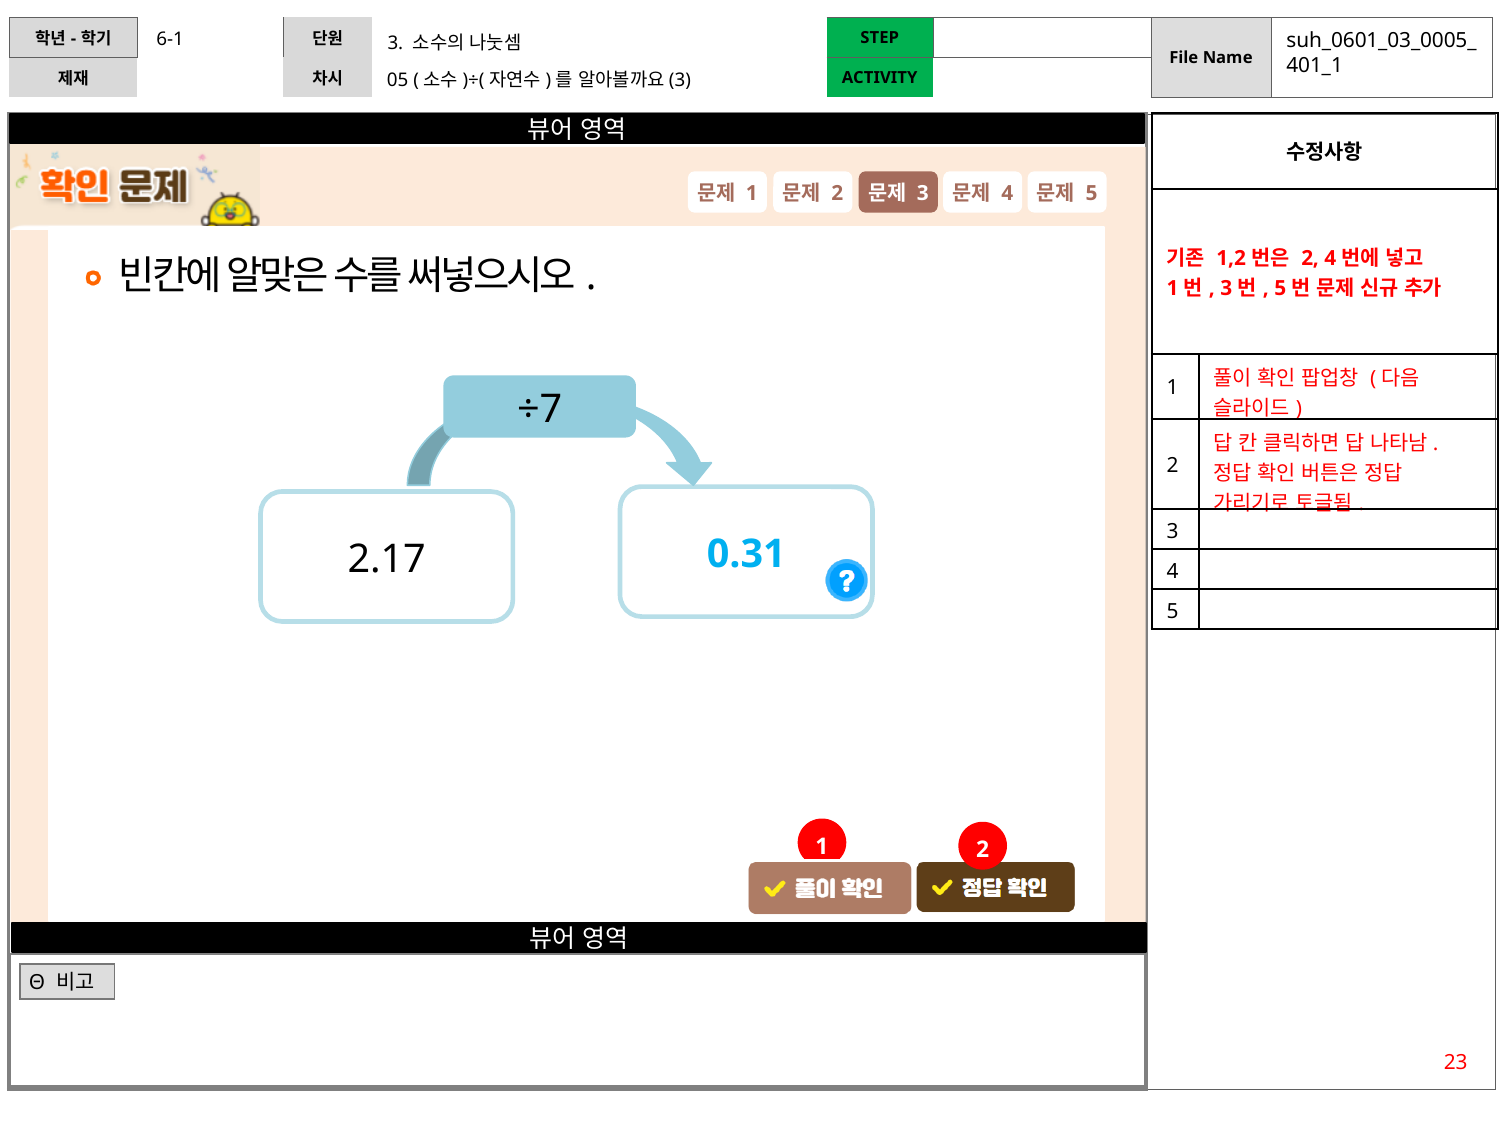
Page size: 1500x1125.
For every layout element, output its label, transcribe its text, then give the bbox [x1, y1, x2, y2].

text_box 문제 4 [940, 169, 1025, 215]
table_cell 1 [1153, 355, 1198, 418]
table_cell 2 [1153, 420, 1198, 508]
table_header 수정사항 [1153, 114, 1497, 188]
text_box 문제 1 [685, 169, 770, 215]
text_box 문제 2 [771, 169, 855, 215]
picture [82, 266, 103, 288]
text_box 2.17 [260, 491, 513, 622]
text_box 2 [956, 819, 1010, 857]
picture [915, 858, 1078, 913]
table_cell [1200, 590, 1497, 628]
table_cell 5 [1153, 590, 1198, 628]
table_cell 풀이 확인 팝업창 (다음 슬라이드) [1200, 355, 1497, 418]
text_box 3. 소수의 나눗셈 [372, 23, 828, 48]
table_cell 답 칸 클릭하면 답 나타남. 정답 확인 버튼은 정답 가리기로 토글됨. [1200, 420, 1497, 508]
text_box 1 [795, 816, 849, 858]
text_box 문제 3 [856, 169, 940, 215]
text_box 6-1 [141, 18, 284, 55]
text_box [636, 407, 712, 486]
text_box suh_0601_03_0005_401_1 [1271, 18, 1500, 84]
text_box 빈칸에 알맞은 수를 써넣으시오. [104, 242, 1085, 306]
table_cell 3 [1153, 510, 1198, 548]
table_cell 4 [1153, 550, 1198, 588]
text_box 05 (소수)÷(자연수)를 알아볼까요(3) [372, 60, 821, 96]
text_box 0.31 [620, 486, 873, 617]
picture [10, 144, 260, 230]
picture [824, 558, 869, 602]
text_box 문제 5 [1025, 169, 1109, 215]
text_box ÷7 [443, 375, 636, 438]
table_cell [1200, 510, 1497, 548]
table_cell 기존 1,2번은 2, 4번에 넣고 1번, 3번, 5번 문제 신규 추가 [1153, 190, 1497, 353]
picture [745, 859, 912, 916]
table_cell [1200, 550, 1497, 588]
